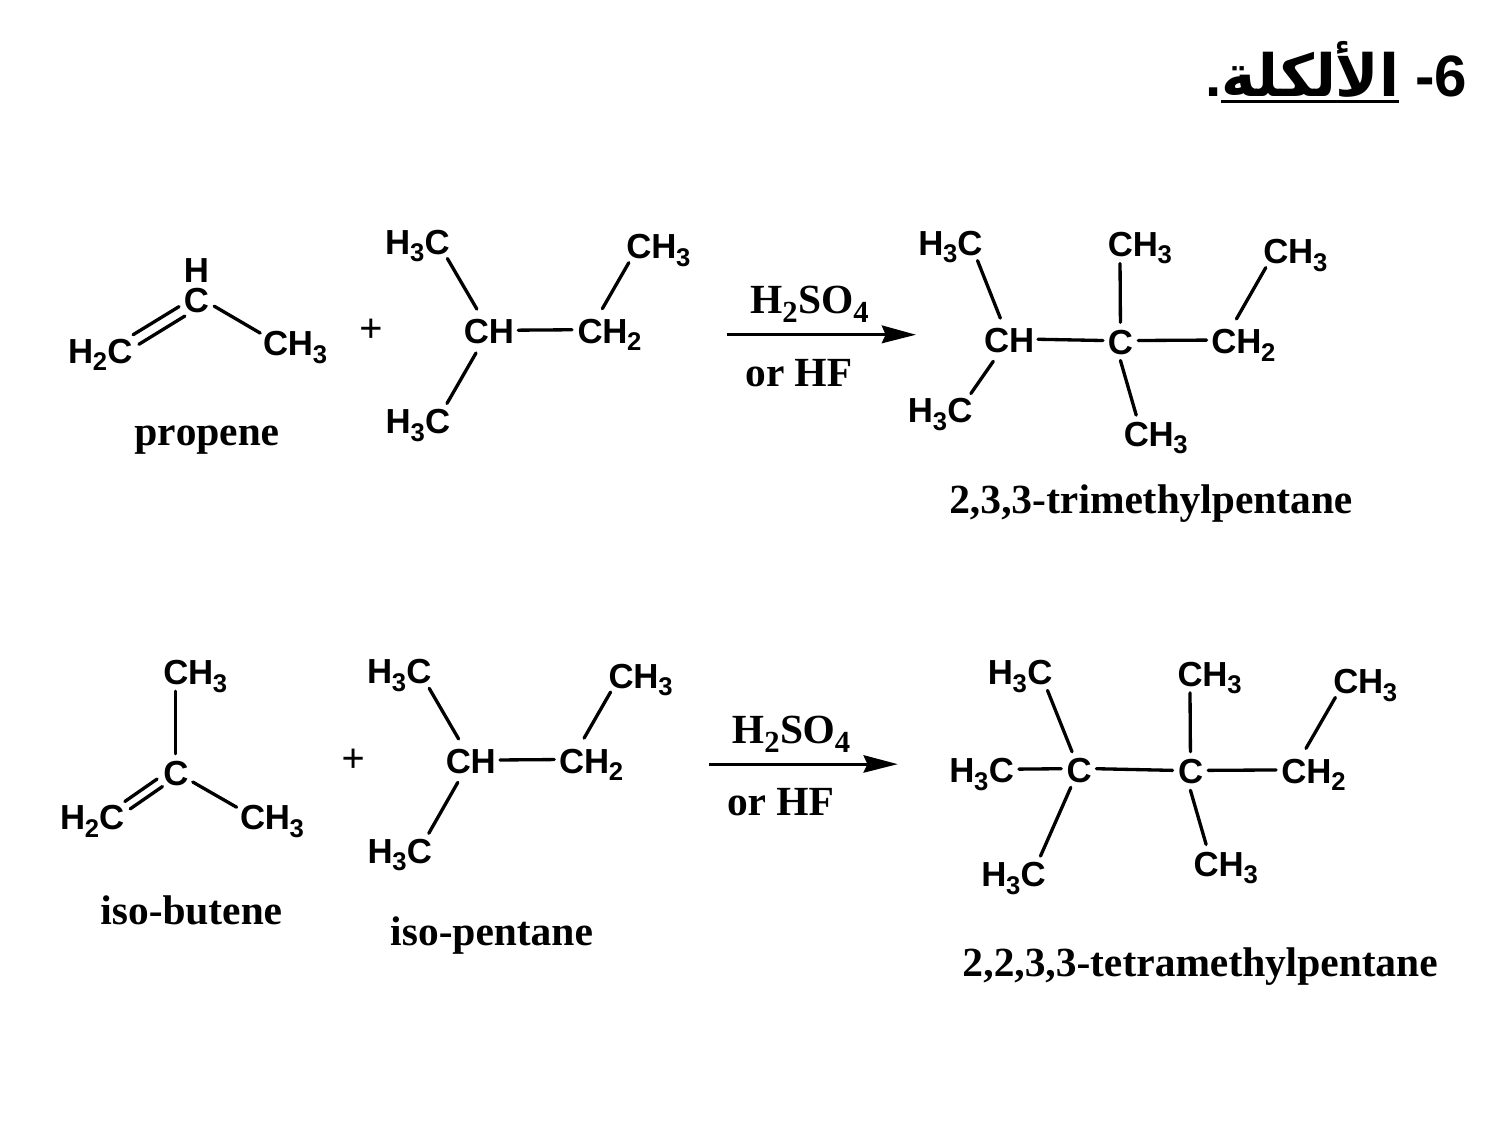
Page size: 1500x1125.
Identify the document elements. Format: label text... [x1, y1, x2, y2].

text_box 6- الألكلة. [35, 31, 1483, 116]
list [52, 219, 1448, 994]
